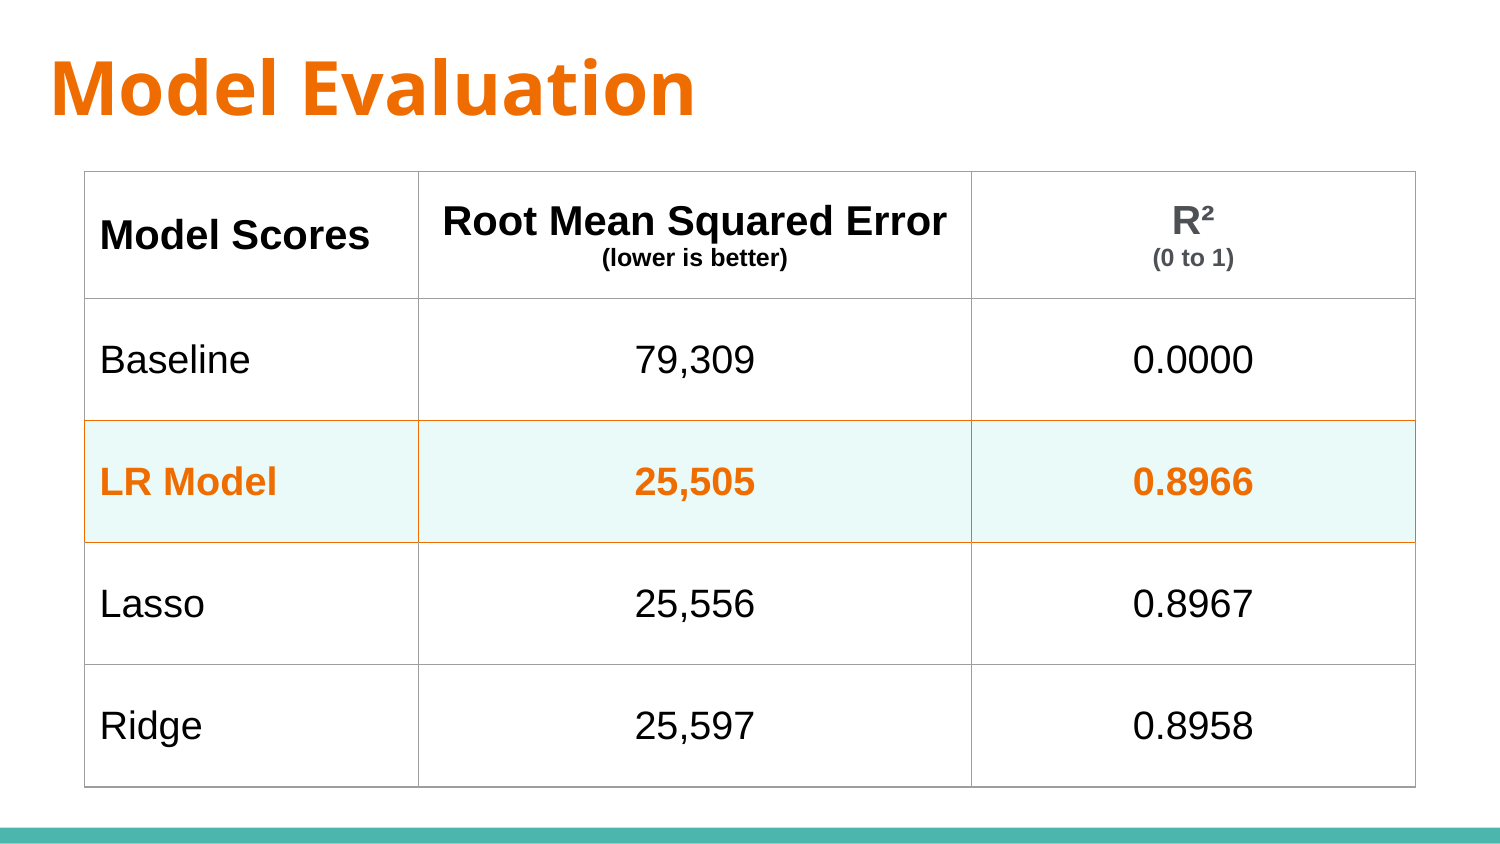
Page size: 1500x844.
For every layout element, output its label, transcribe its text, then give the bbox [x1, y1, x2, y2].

table_header Root Mean Squared Error (lower is better) [419, 172, 971, 298]
table_header Model Scores [85, 172, 418, 298]
table_cell 0.8967 [972, 543, 1415, 664]
table_cell 0.8966 [972, 421, 1415, 542]
table_cell LR Model [85, 421, 418, 542]
table_cell 25,597 [419, 665, 971, 786]
table_cell Ridge [85, 665, 418, 786]
table_cell 0.0000 [972, 299, 1415, 420]
title Model Evaluation [33, 25, 1432, 142]
table_header R² (0 to 1) [972, 172, 1415, 298]
table_cell 0.8958 [972, 665, 1415, 786]
table_cell Baseline [85, 299, 418, 420]
table_cell 25,505 [419, 421, 971, 542]
table_cell 79,309 [419, 299, 971, 420]
table_cell Lasso [85, 543, 418, 664]
table_cell 25,556 [419, 543, 971, 664]
